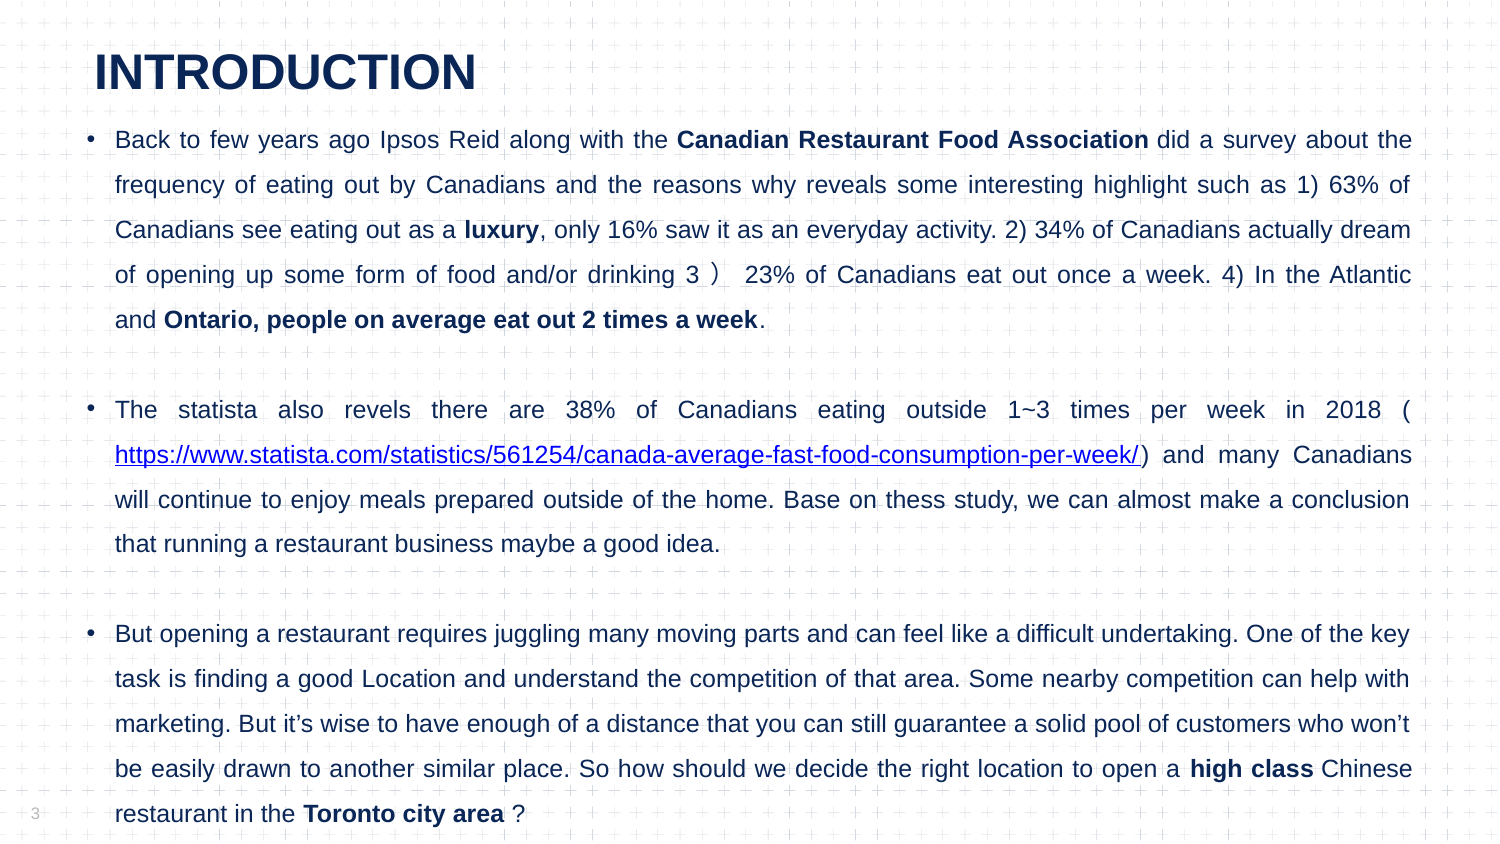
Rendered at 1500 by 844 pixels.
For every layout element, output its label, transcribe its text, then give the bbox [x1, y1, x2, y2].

slide_number 3 [0, 795, 71, 817]
picture [0, 1, 1500, 843]
text_box Back to few years ago Ipsos Reid along with the Canadian Restaurant Food Association did a survey about the frequency of eating out by Canadians and the reasons why reveals some interesting highlight such as 1) 63% of Canadians see eating out as a luxury, only 16% saw it as an everyday activity. 2) 34% of Canadians actually dream of opening up some form of food and/or drinking 3）23% of Canadians eat out once a week. 4) In the Atlantic and Ontario, people on average eat out 2 times a week. The statista also revels there are 38% of Canadians eating outside 1~3 times per week in 2018 (https://www.statista.com/statistics/561254/canada-average-fast-food-consumption-per-week/) and many Canadians will continue to enjoy meals prepared outside of the home. Base on thess study, we can almost make a conclusion that running a restaurant business maybe a good idea. But opening a restaurant requires juggling many moving parts and can feel like a difficult undertaking. One of the key task is finding a good Location and understand the competition of that area. Some nearby competition can help with marketing. But it’s wise to have enough of a distance that you can still guarantee a solid pool of customers who won’t be easily drawn to another similar place. So how should we decide the right location to open a high class Chinese restaurant in the Toronto city area ? [71, 101, 1428, 835]
title introduction [94, 39, 1392, 101]
